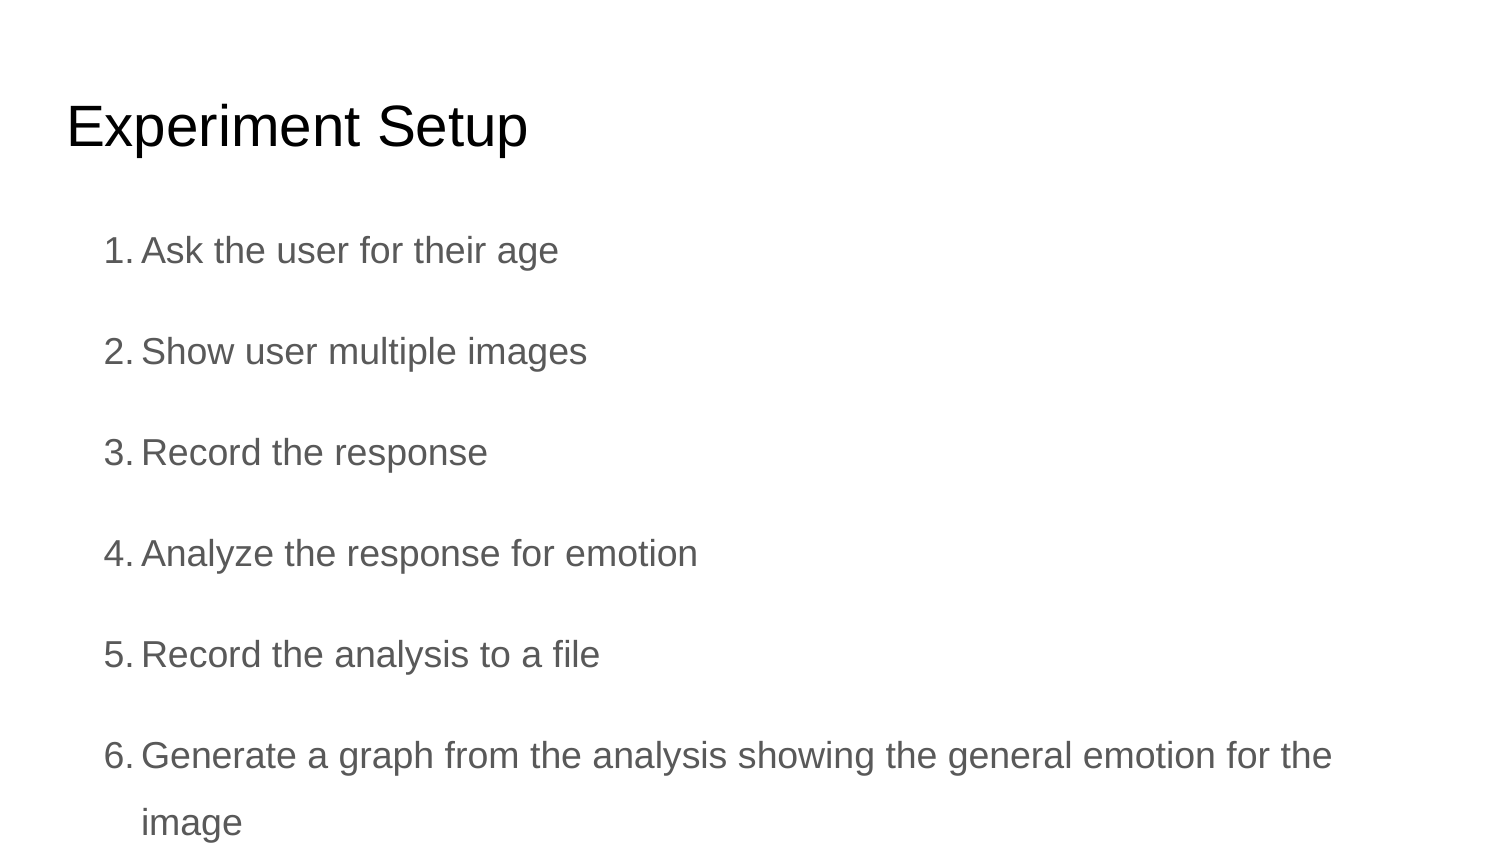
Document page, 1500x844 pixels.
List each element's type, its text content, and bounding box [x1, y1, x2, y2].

title Experiment Setup [51, 72, 1449, 167]
list Ask the user for their age Show user multiple images Record the response Analyze the response for emotion Record the analysis to a file Generate a graph from the analysis showing the general emotion for the image [51, 189, 1449, 750]
